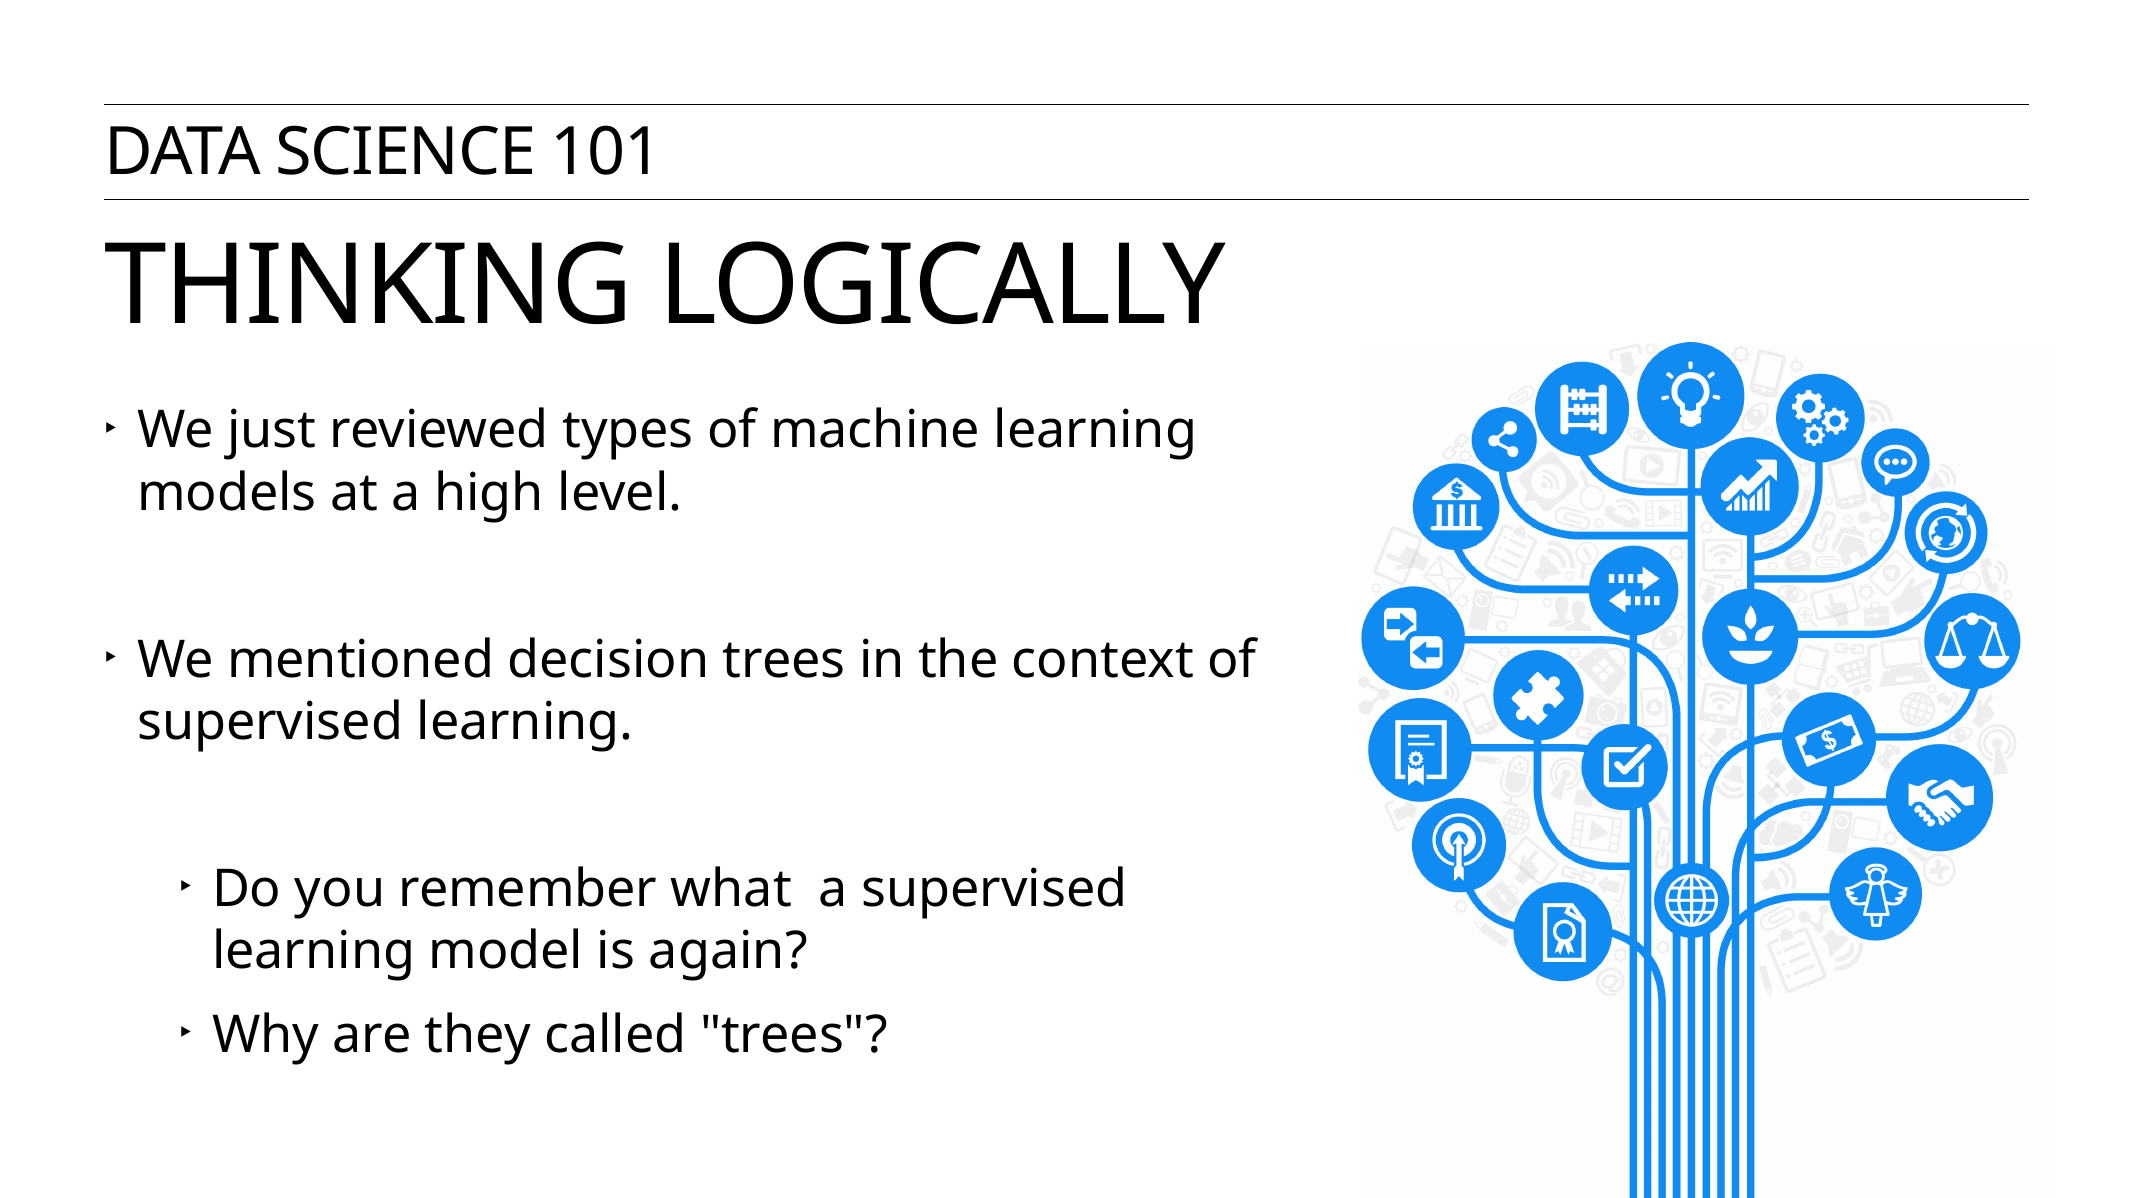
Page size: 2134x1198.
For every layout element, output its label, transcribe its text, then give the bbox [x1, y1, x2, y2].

list We just reviewed types of machine learning models at a high level. We mentioned decision trees in the context of supervised learning. Do you remember what a supervised learning model is again? Why are they called "trees"? [103, 395, 1260, 1171]
title Thinking logically [103, 241, 2030, 359]
list Data Science 101 [103, 120, 1372, 193]
picture [1358, 342, 2057, 1198]
